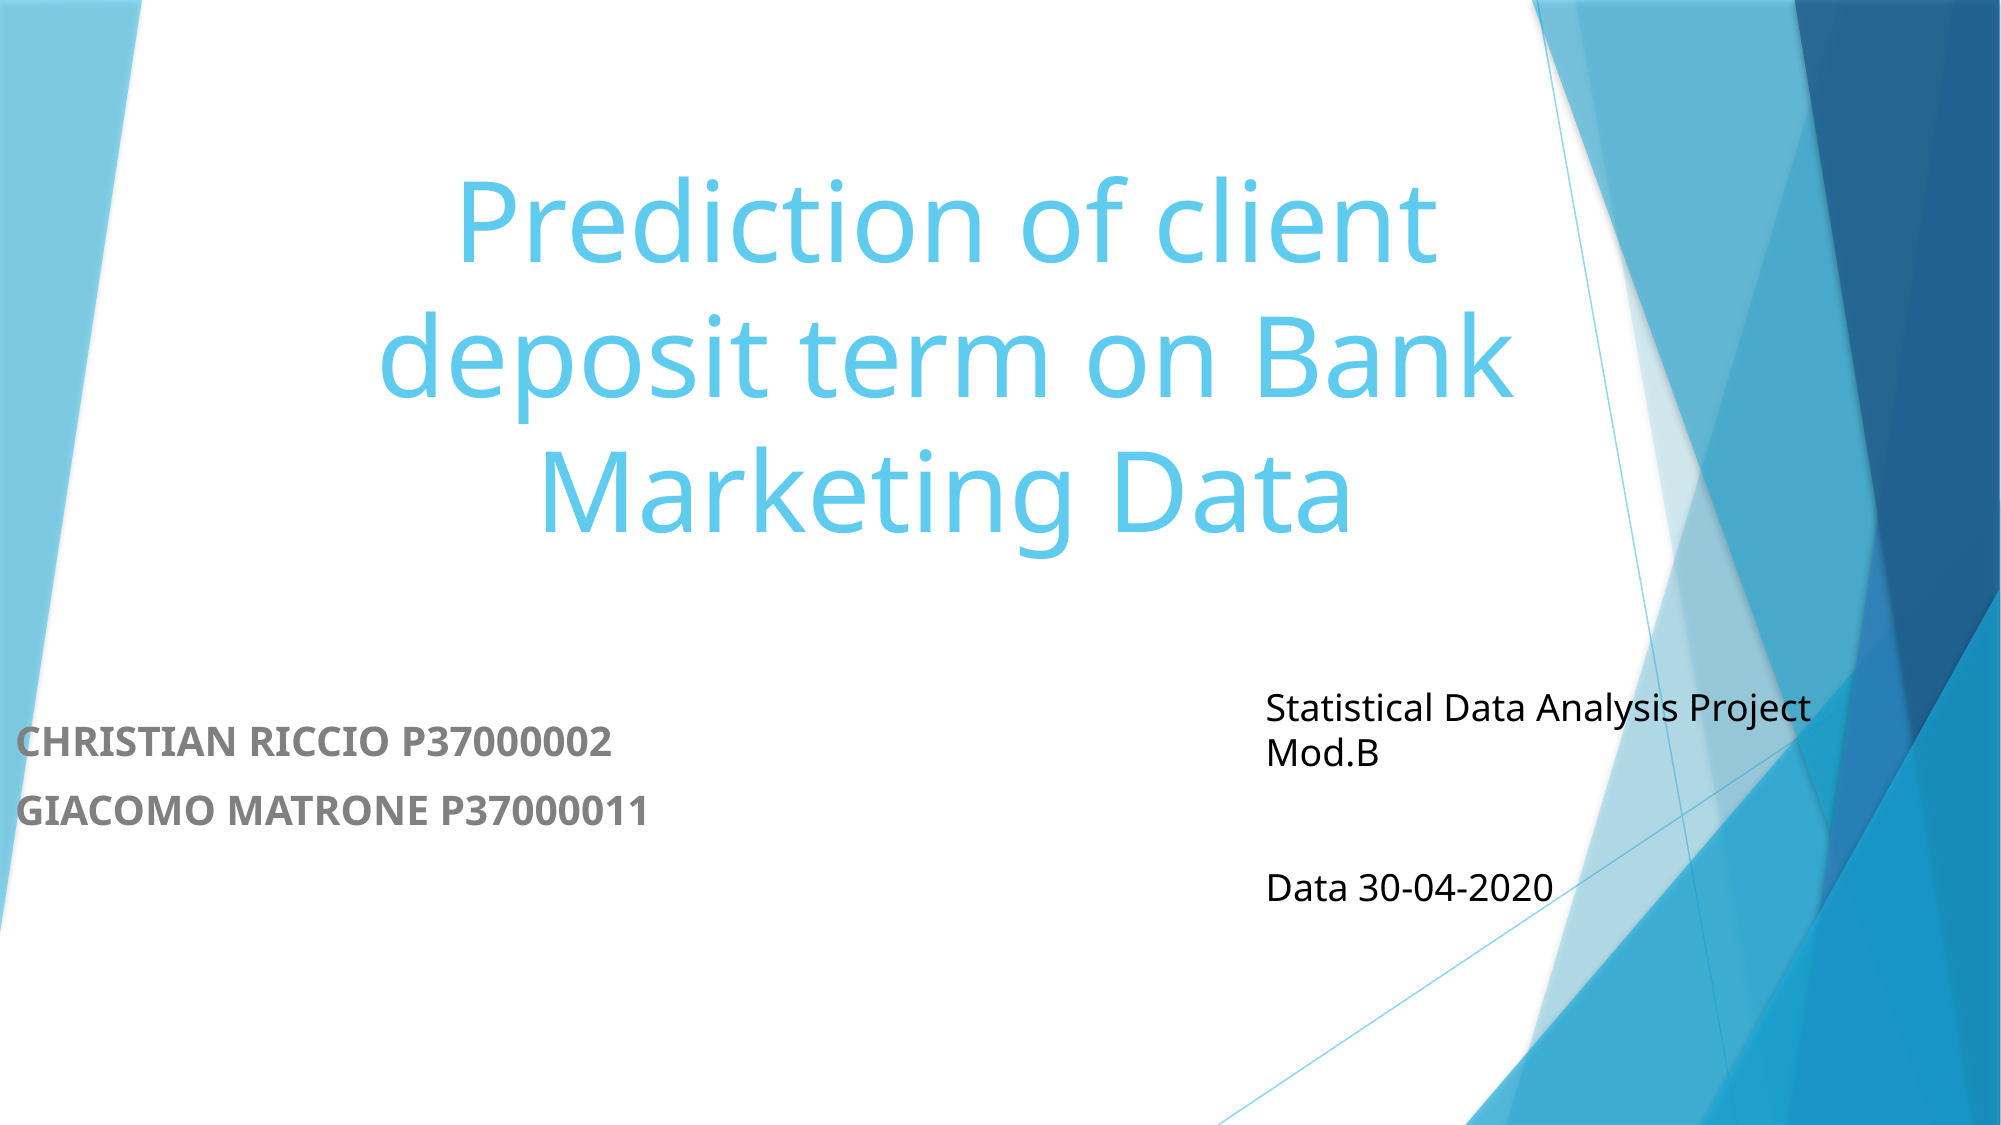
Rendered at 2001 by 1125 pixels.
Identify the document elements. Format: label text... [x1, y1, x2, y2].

text_box Statistical Data Analysis Project Mod.B Data 30-04-2020 [1250, 676, 1966, 917]
title Prediction of client deposit term on Bank Marketing Data [309, 178, 1584, 563]
subtitle CHRISTIAN RICCIO P37000002 GIACOMO MATRONE P37000011 [0, 708, 671, 889]
